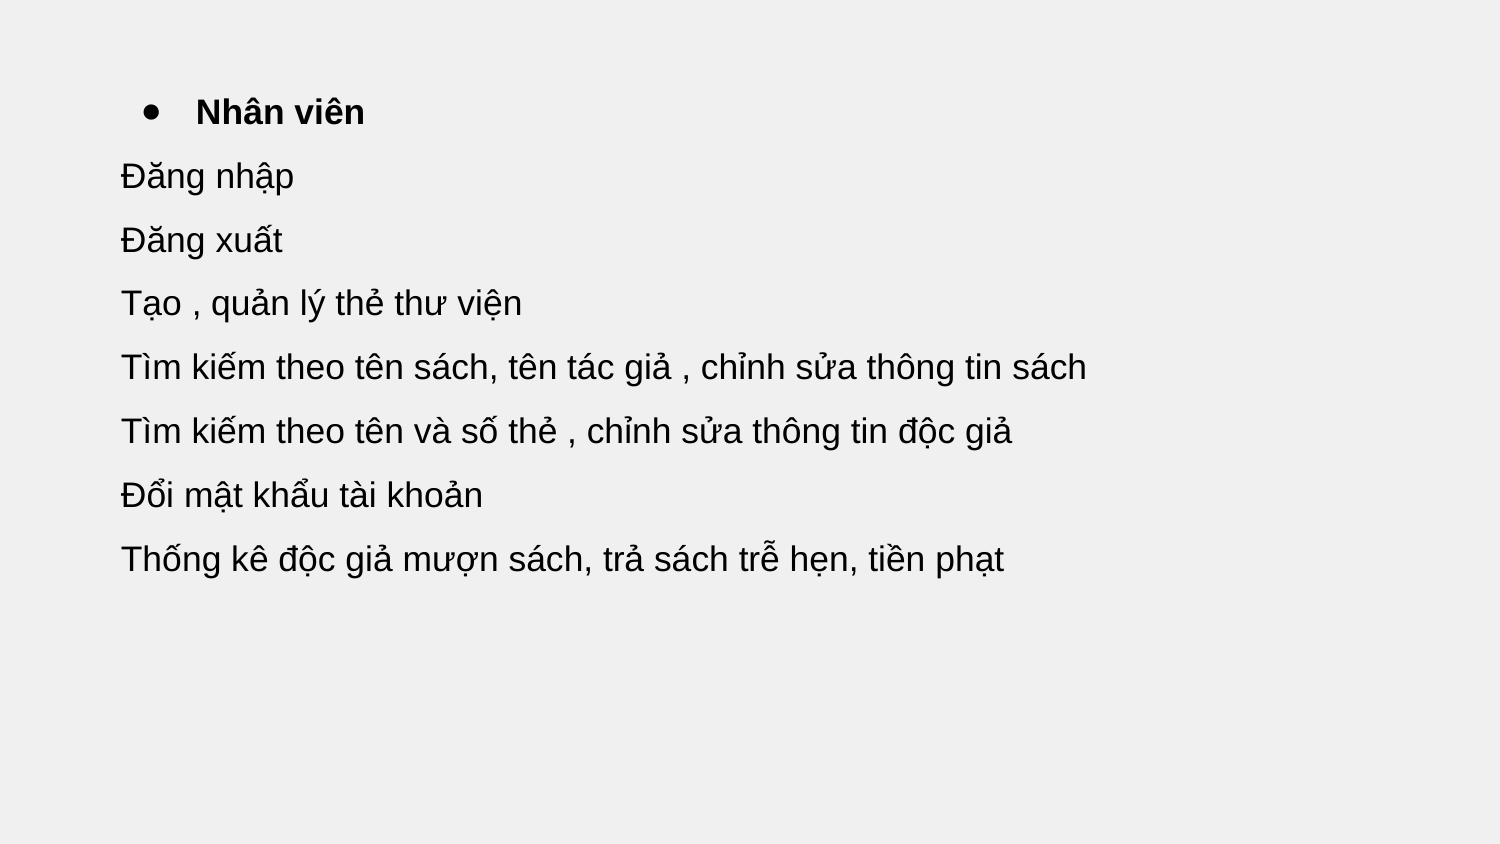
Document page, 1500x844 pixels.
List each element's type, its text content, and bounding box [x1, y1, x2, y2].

text_box Nhân viên Đăng nhập Đăng xuất Tạo , quản lý thẻ thư viện Tìm kiếm theo tên sách, tên tác giả , chỉnh sửa thông tin sách Tìm kiếm theo tên và số thẻ , chỉnh sửa thông tin độc giả Đổi mật khẩu tài khoản Thống kê độc giả mượn sách, trả sách trễ hẹn, tiền phạt [105, 52, 1217, 593]
